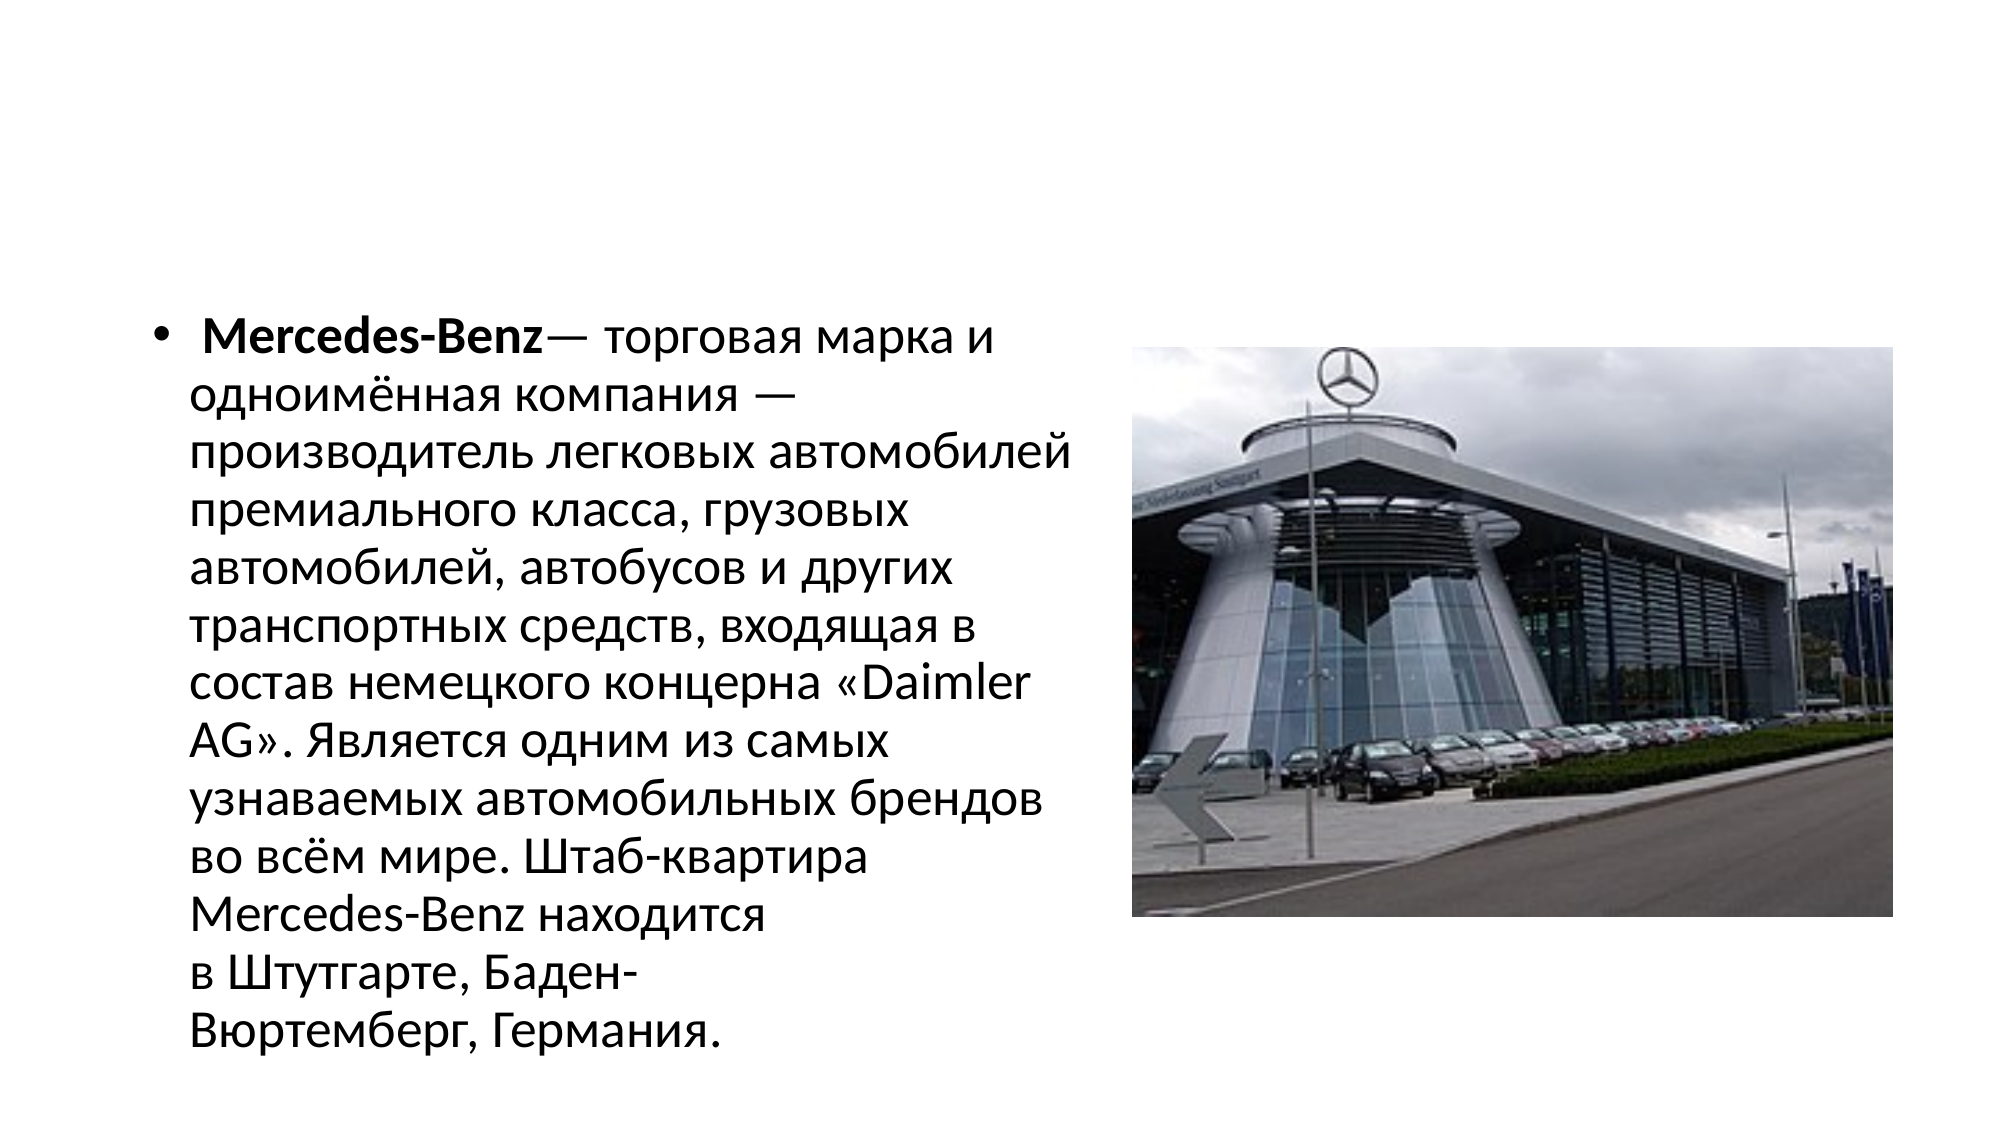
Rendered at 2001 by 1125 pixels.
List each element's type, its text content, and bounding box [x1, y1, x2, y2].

list Mercedes-Benz— торговая марка и одноимённая компания — производитель легковых автомобилей премиального класса, грузовых автомобилей, автобусов и других транспортных средств, входящая в состав немецкого концерна «Daimler AG». Является одним из самых узнаваемых автомобильных брендов во всём мире. Штаб-квартира Mercedes-Benz находится в Штутгарте, Баден-Вюртемберг, Германия. [137, 299, 1095, 1069]
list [1132, 347, 1893, 917]
